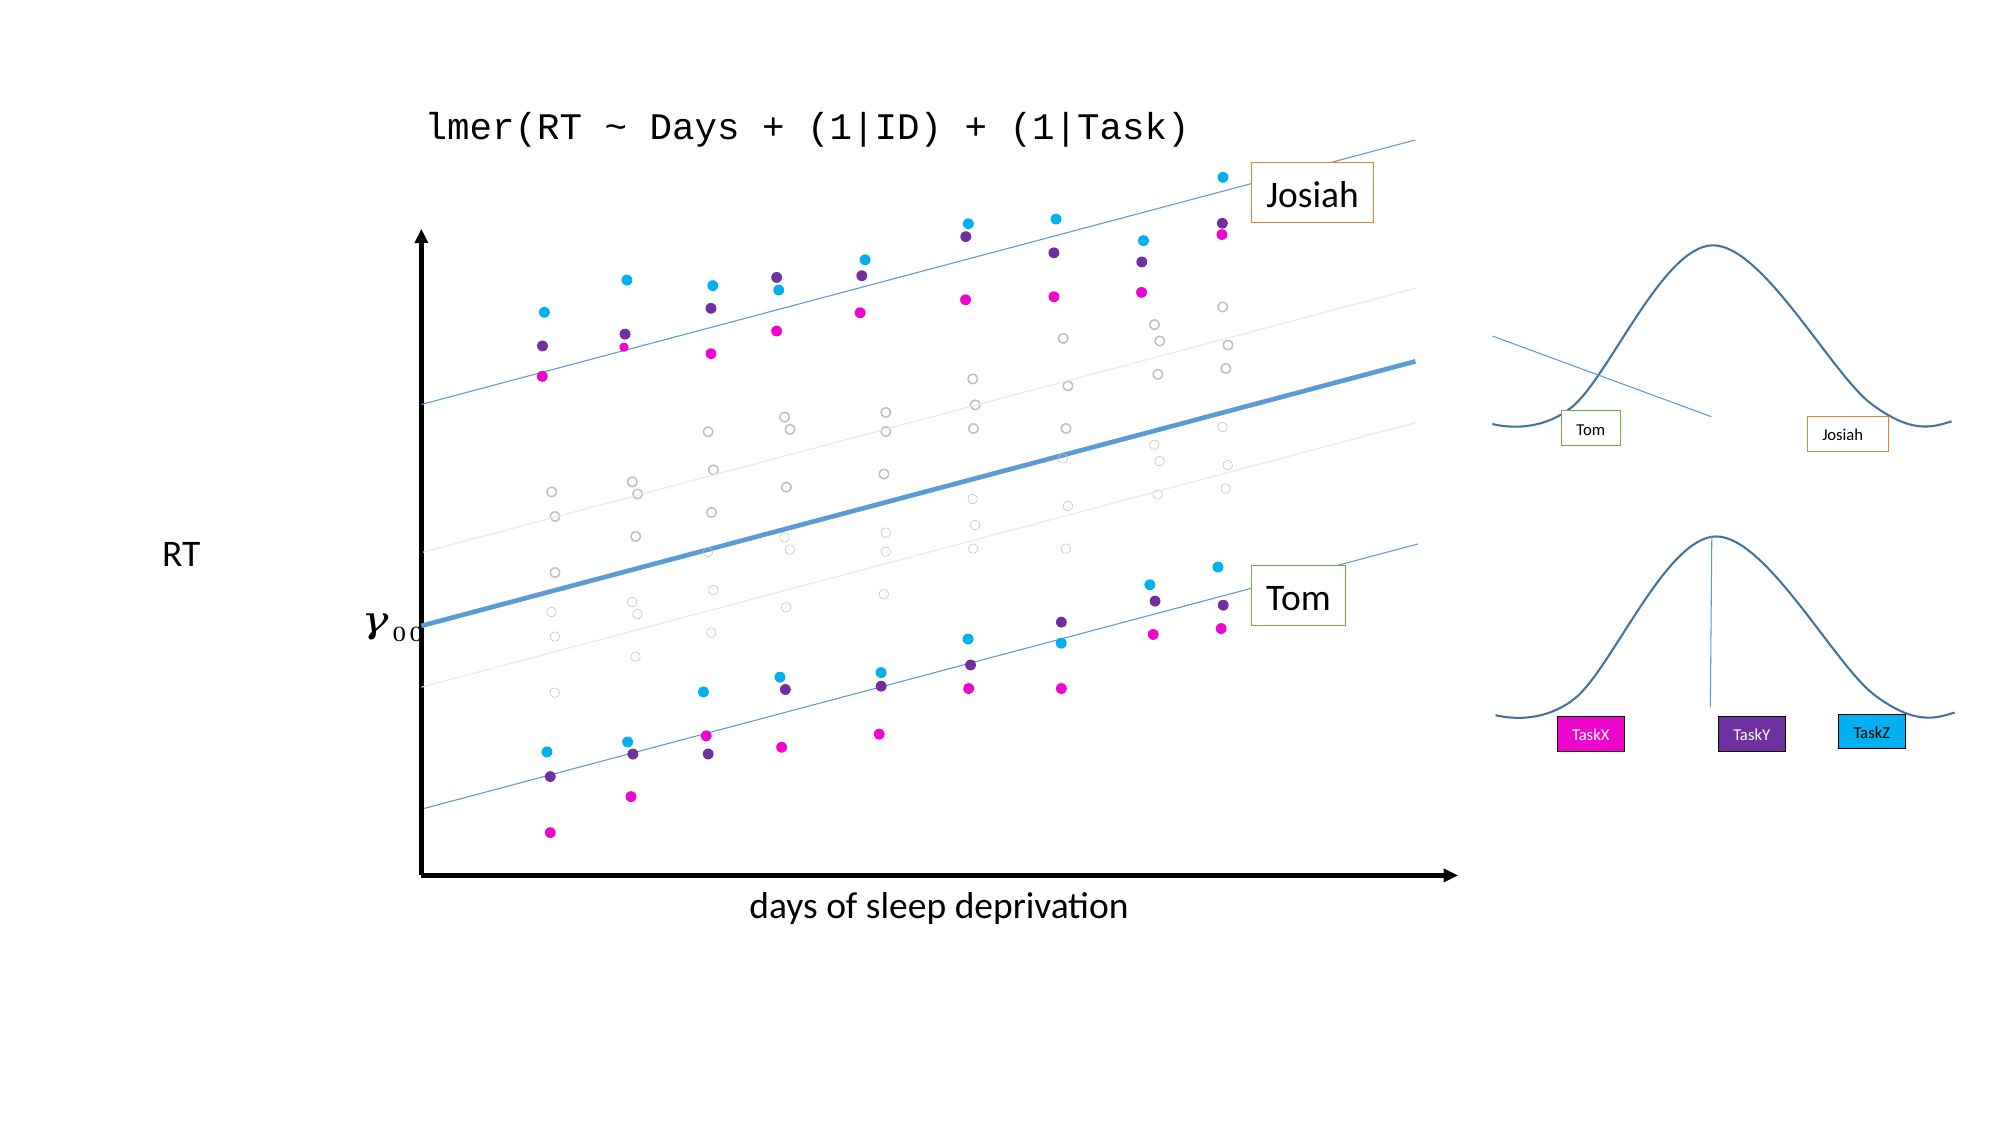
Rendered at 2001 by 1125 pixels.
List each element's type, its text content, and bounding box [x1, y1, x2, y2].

text_box TaskX [1557, 716, 1625, 752]
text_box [546, 688, 1233, 698]
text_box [423, 287, 1418, 553]
text_box TaskZ [1838, 714, 1906, 749]
text_box lmer(RT ~ Days + (1|ID) + (1|Task) [409, 94, 1386, 155]
text_box TaskY [1718, 716, 1786, 752]
text_box days of sleep deprivation [734, 876, 1145, 934]
text_box RT [147, 521, 216, 582]
text_box [1492, 413, 1561, 428]
text_box [545, 827, 556, 838]
text_box [1566, 244, 1952, 428]
text_box Tom [1561, 410, 1621, 446]
text_box Josiah [1807, 416, 1889, 452]
text_box [1495, 535, 1956, 719]
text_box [423, 553, 1418, 809]
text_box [421, 422, 1416, 688]
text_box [421, 139, 1416, 405]
